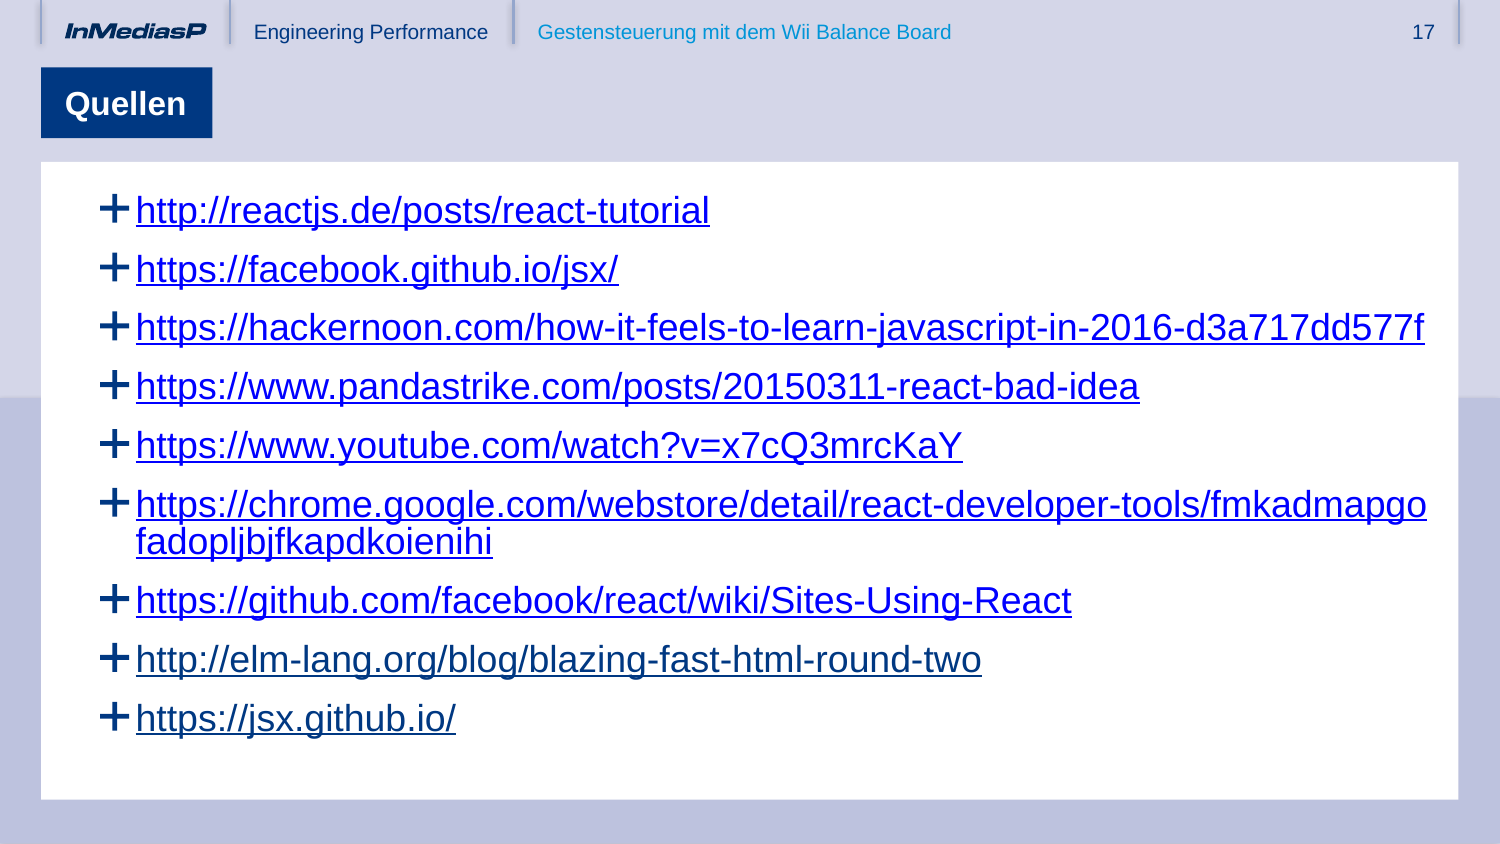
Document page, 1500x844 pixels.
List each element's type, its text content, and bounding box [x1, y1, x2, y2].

list http://reactjs.de/posts/react-tutorial https://facebook.github.io/jsx/ https://hackernoon.com/how-it-feels-to-learn-javascript-in-2016-d3a717dd577f https://www.pandastrike.com/posts/20150311-react-bad-idea https://www.youtube.com/watch?v=x7cQ3mrcKaY https://chrome.google.com/webstore/detail/react-developer-tools/fmkadmapgofadopljbjfkapdkoienihi https://github.com/facebook/react/wiki/Sites-Using-React http://elm-lang.org/blog/blazing-fast-html-round-two https://jsx.github.io/ [64, 185, 1436, 777]
title Quellen [40, 67, 213, 139]
